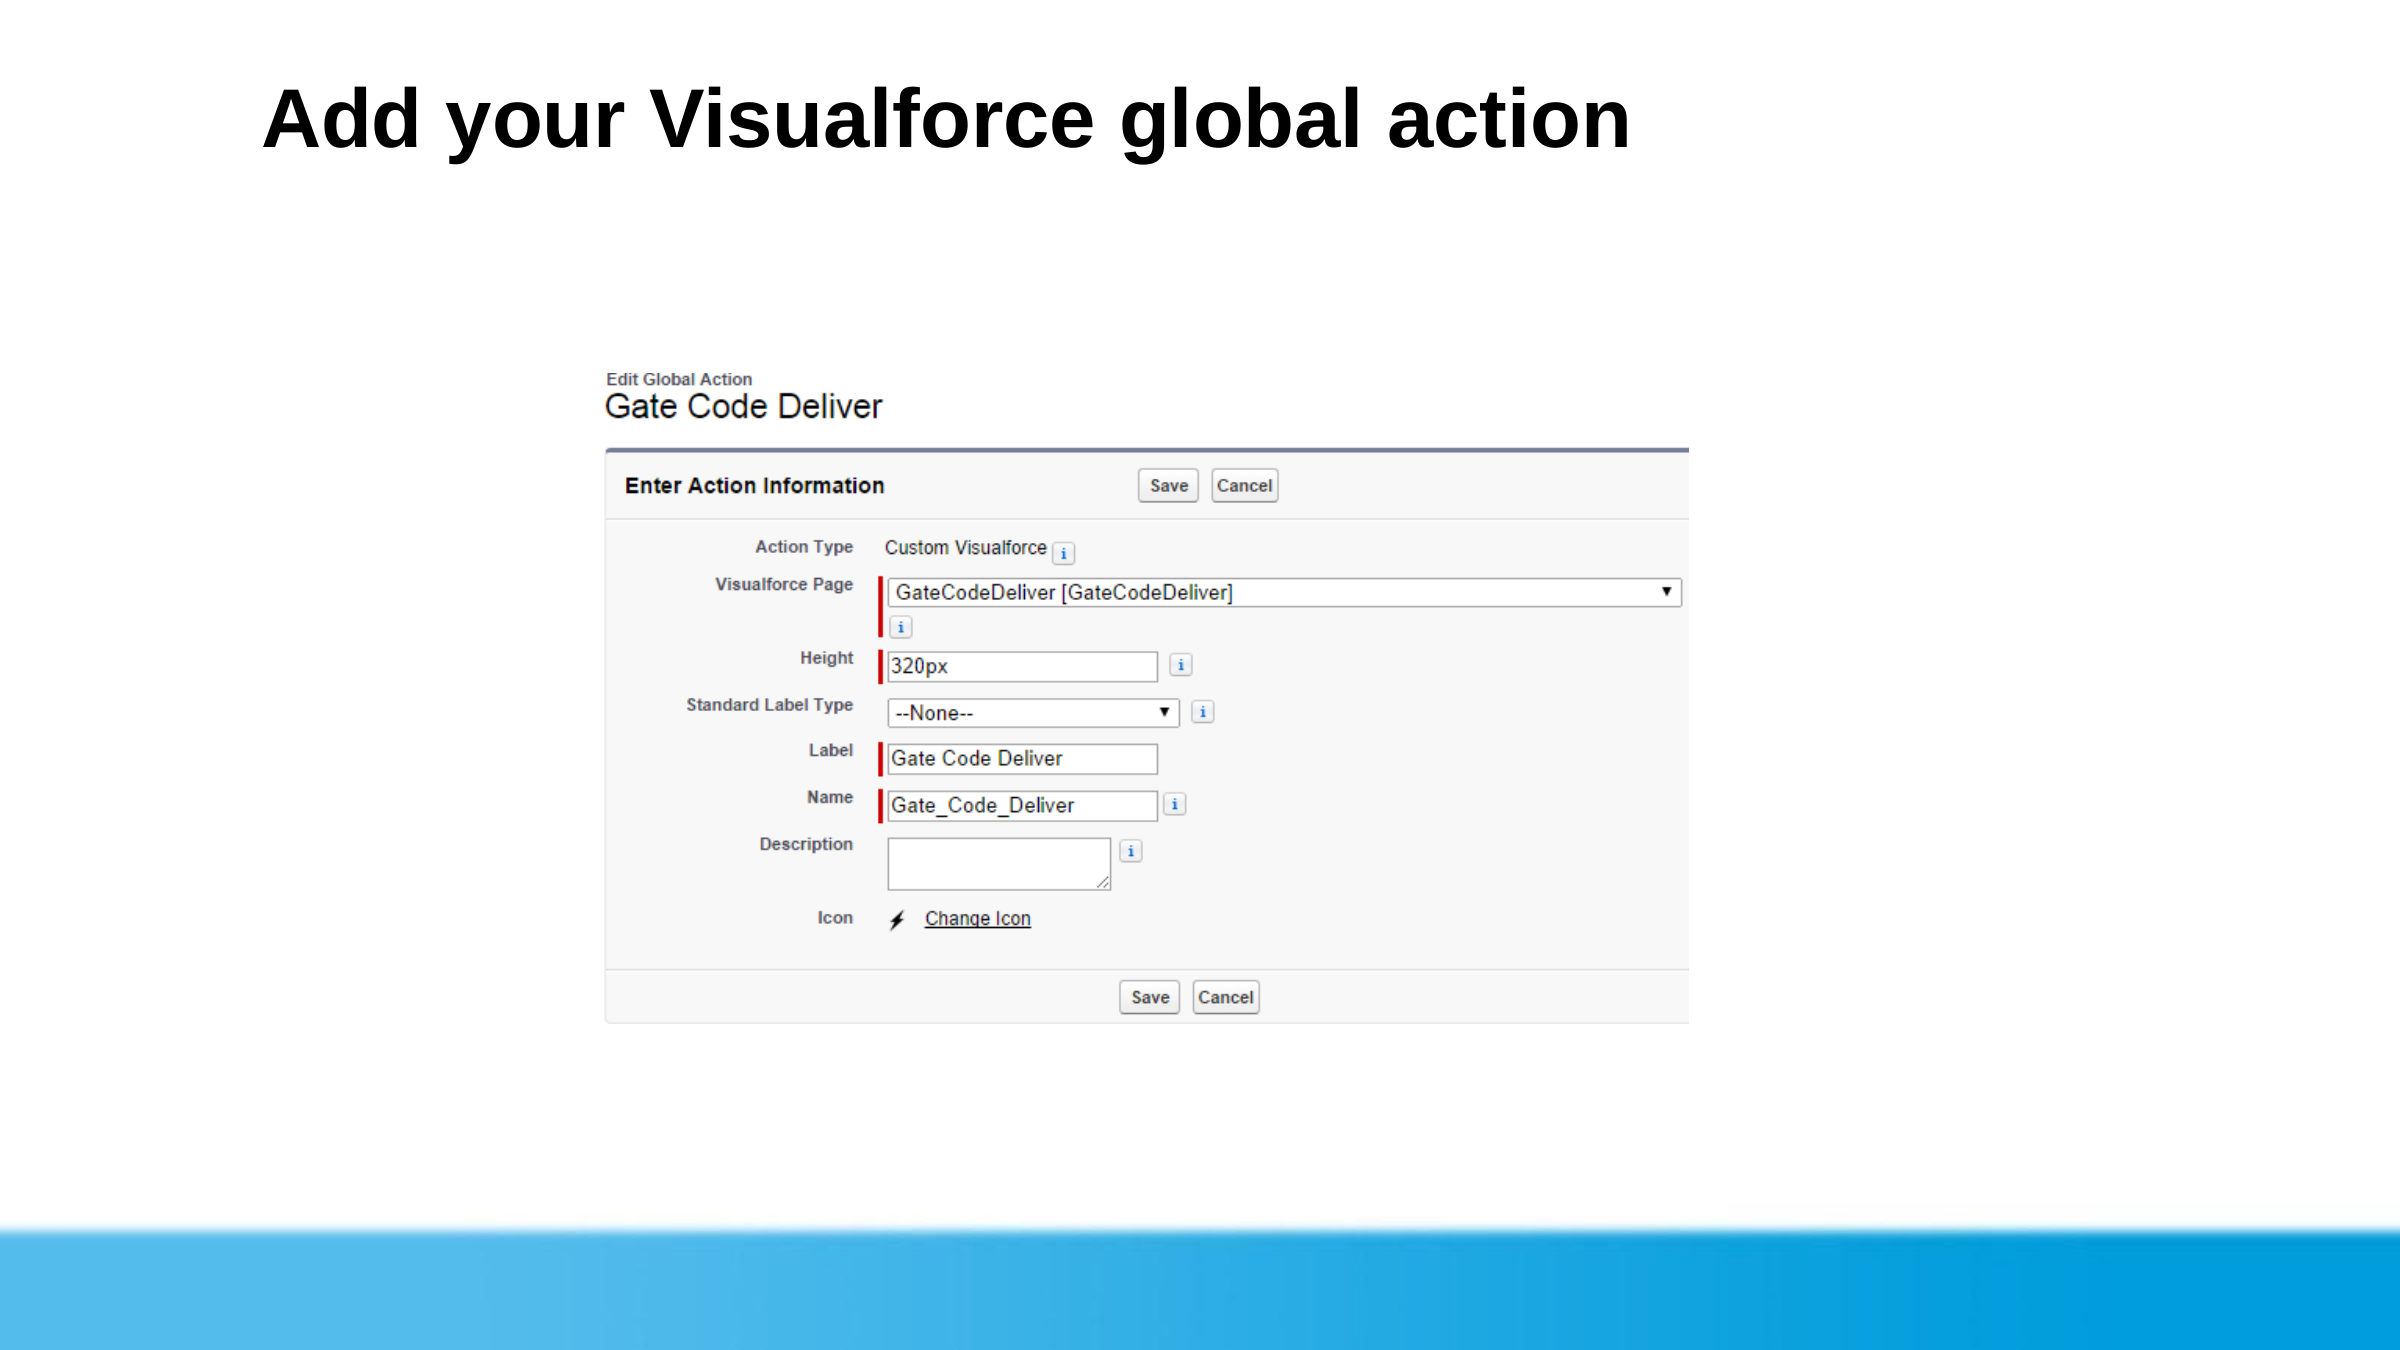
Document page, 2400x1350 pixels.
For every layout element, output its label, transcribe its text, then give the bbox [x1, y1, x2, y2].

picture [600, 373, 1689, 1024]
title Add your Visualforce global action [239, 29, 2400, 200]
picture [0, 1143, 2400, 1350]
